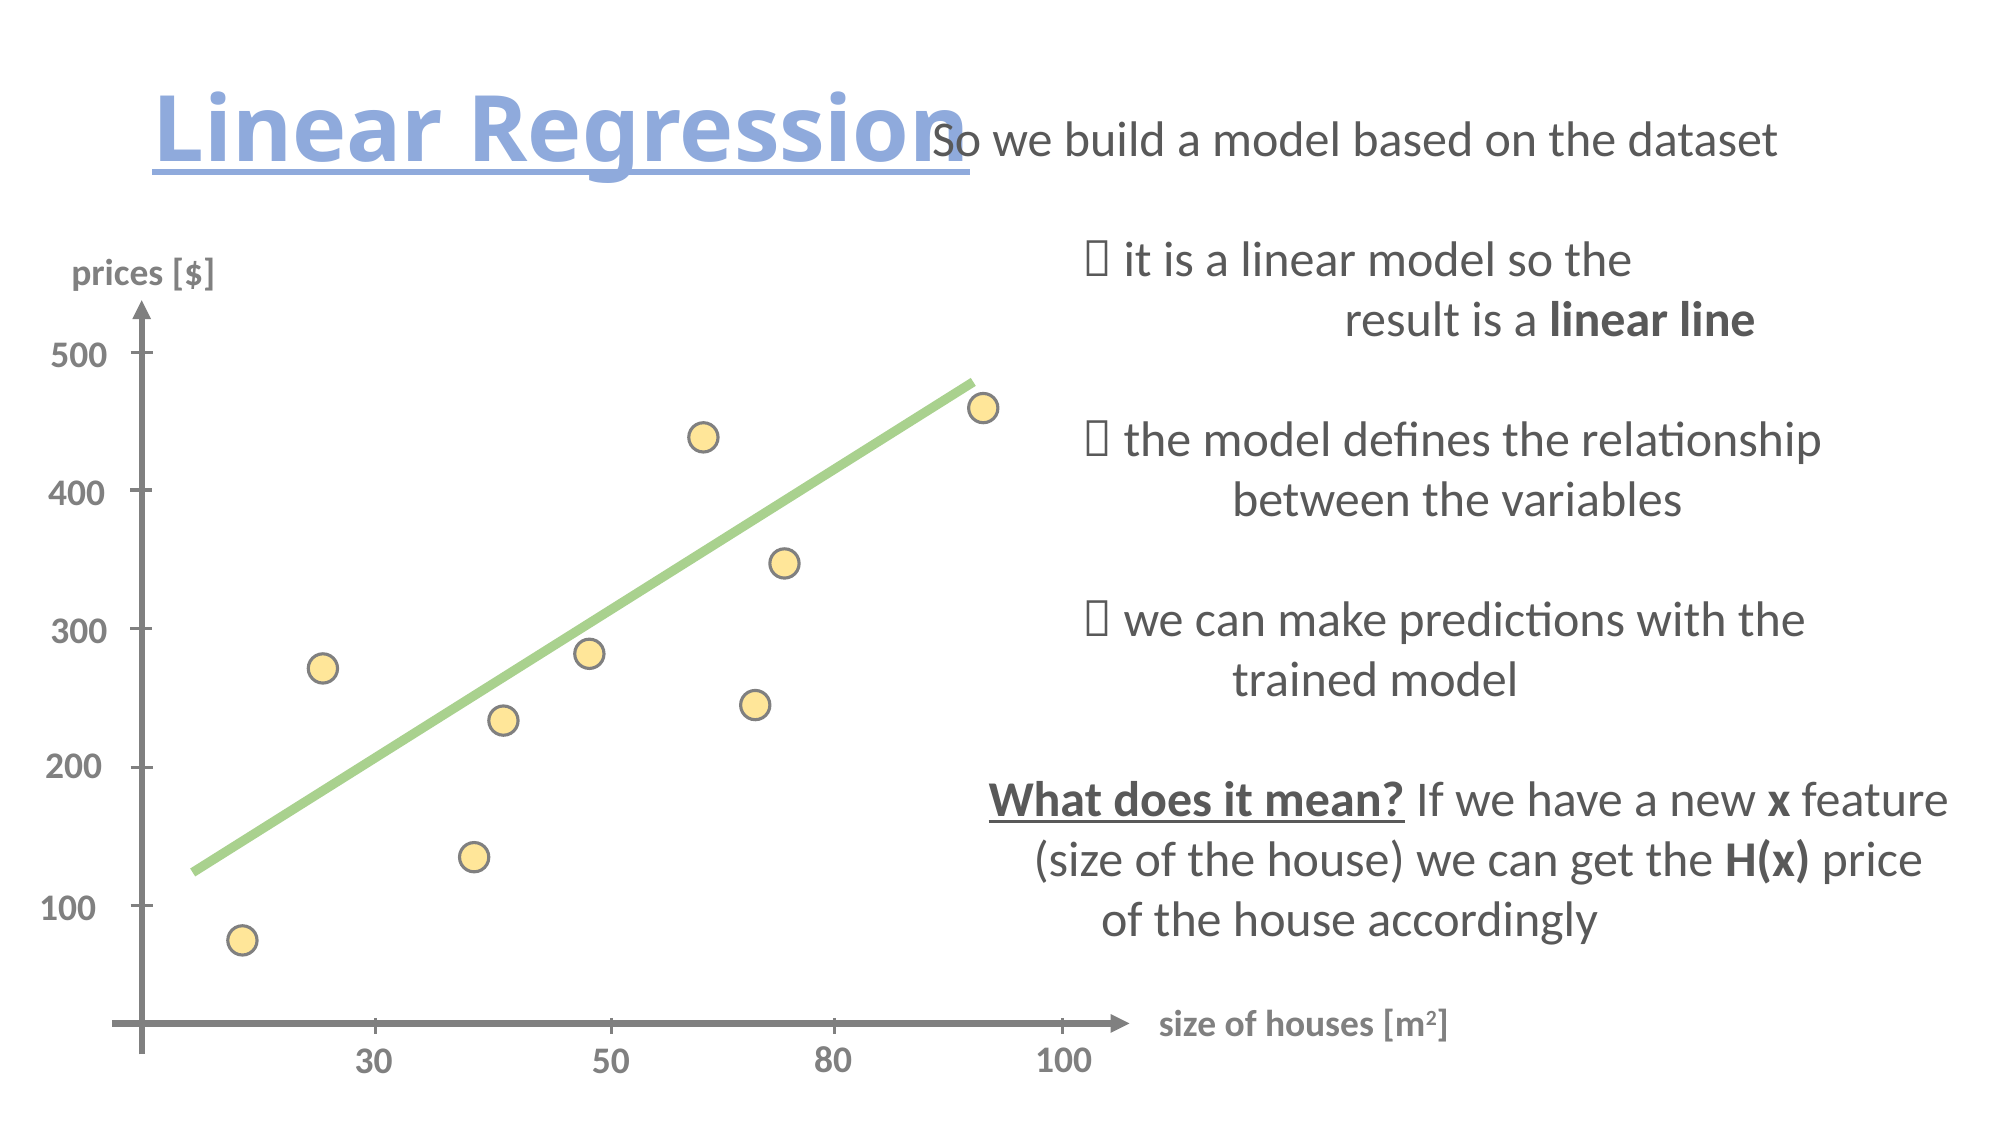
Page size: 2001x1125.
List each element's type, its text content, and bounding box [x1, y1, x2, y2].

text_box [226, 924, 259, 957]
text_box So we build a model based on the dataset  it is a linear model so the result is a linear line  the model defines the relationship between the variables  we can make predictions with the trained model What does it mean? If we have a new x feature (size of the house) we can get the H(x) price of the house accordingly [917, 99, 1976, 954]
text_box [192, 381, 974, 873]
text_box 30 [339, 1028, 408, 1089]
text_box prices [$] [56, 241, 231, 301]
text_box 400 [33, 460, 121, 521]
text_box 300 [35, 598, 123, 659]
text_box size of houses [m2] [1144, 991, 1464, 1052]
text_box 80 [799, 1027, 868, 1088]
text_box 200 [30, 733, 118, 794]
text_box 100 [1020, 1027, 1108, 1088]
text_box 50 [577, 1028, 645, 1089]
title Linear Regression [137, 23, 1863, 241]
text_box 100 [24, 875, 112, 936]
text_box 500 [35, 322, 123, 383]
